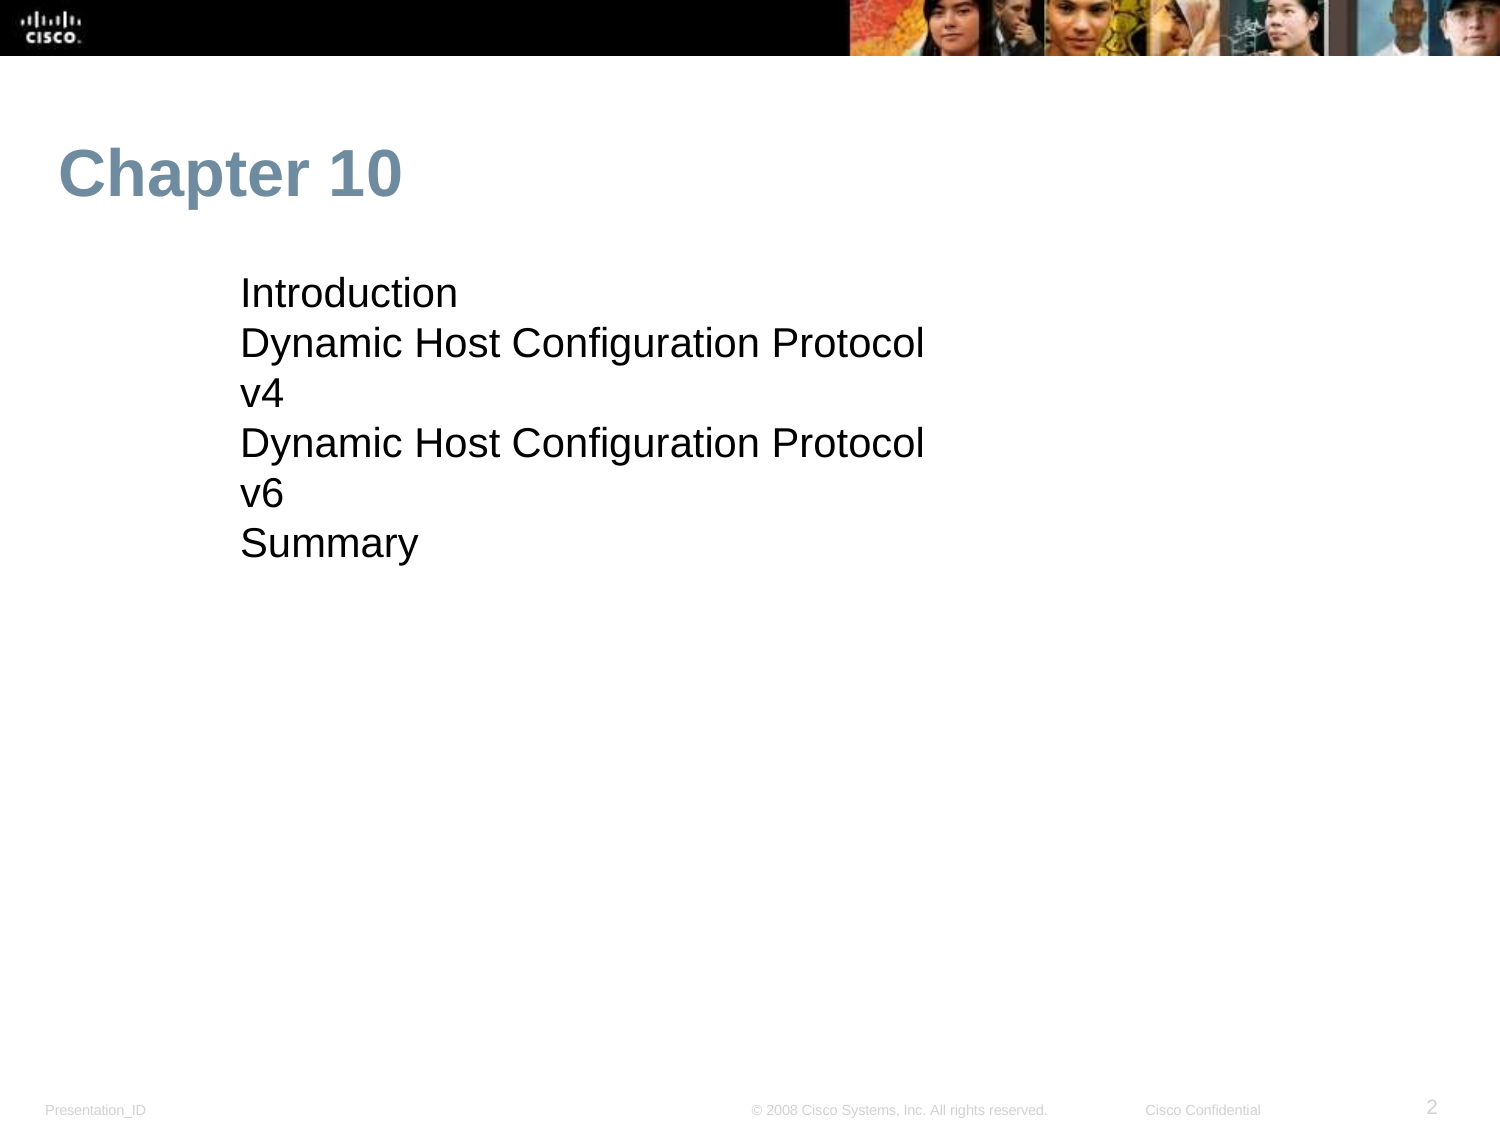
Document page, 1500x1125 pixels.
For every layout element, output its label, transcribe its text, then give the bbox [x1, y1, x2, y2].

text_box Chapter 10 [56, 127, 405, 318]
picture [0, 0, 1500, 56]
text_box Presentation_ID [43, 1100, 151, 1119]
text_box © 2008 Cisco Systems, Inc. All rights reserved. [749, 1100, 1058, 1125]
text_box Cisco Confidential [1143, 1100, 1264, 1125]
text_box Introduction Dynamic Host Configuration Protocol v4 Dynamic Host Configuration Protocol v6 Summary [133, 241, 981, 534]
text_box <number> [1422, 1093, 1454, 1125]
